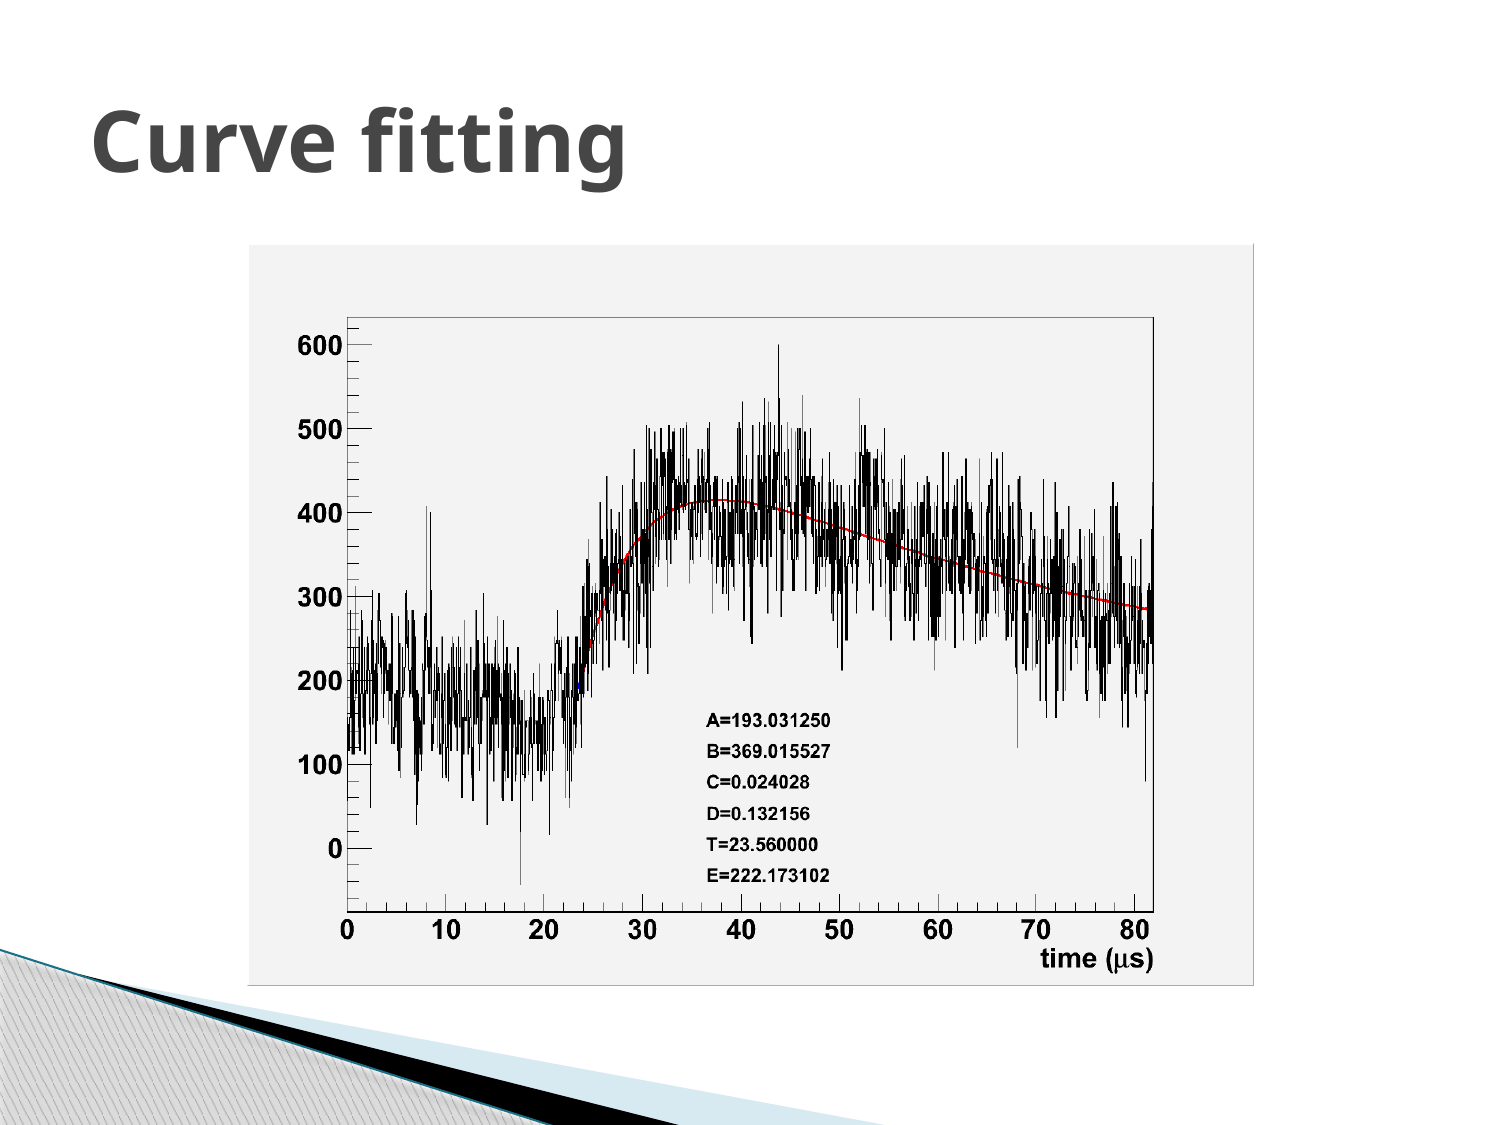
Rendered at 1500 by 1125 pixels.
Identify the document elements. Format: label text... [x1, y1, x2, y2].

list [245, 242, 1255, 986]
title Curve fitting [75, 45, 1425, 233]
